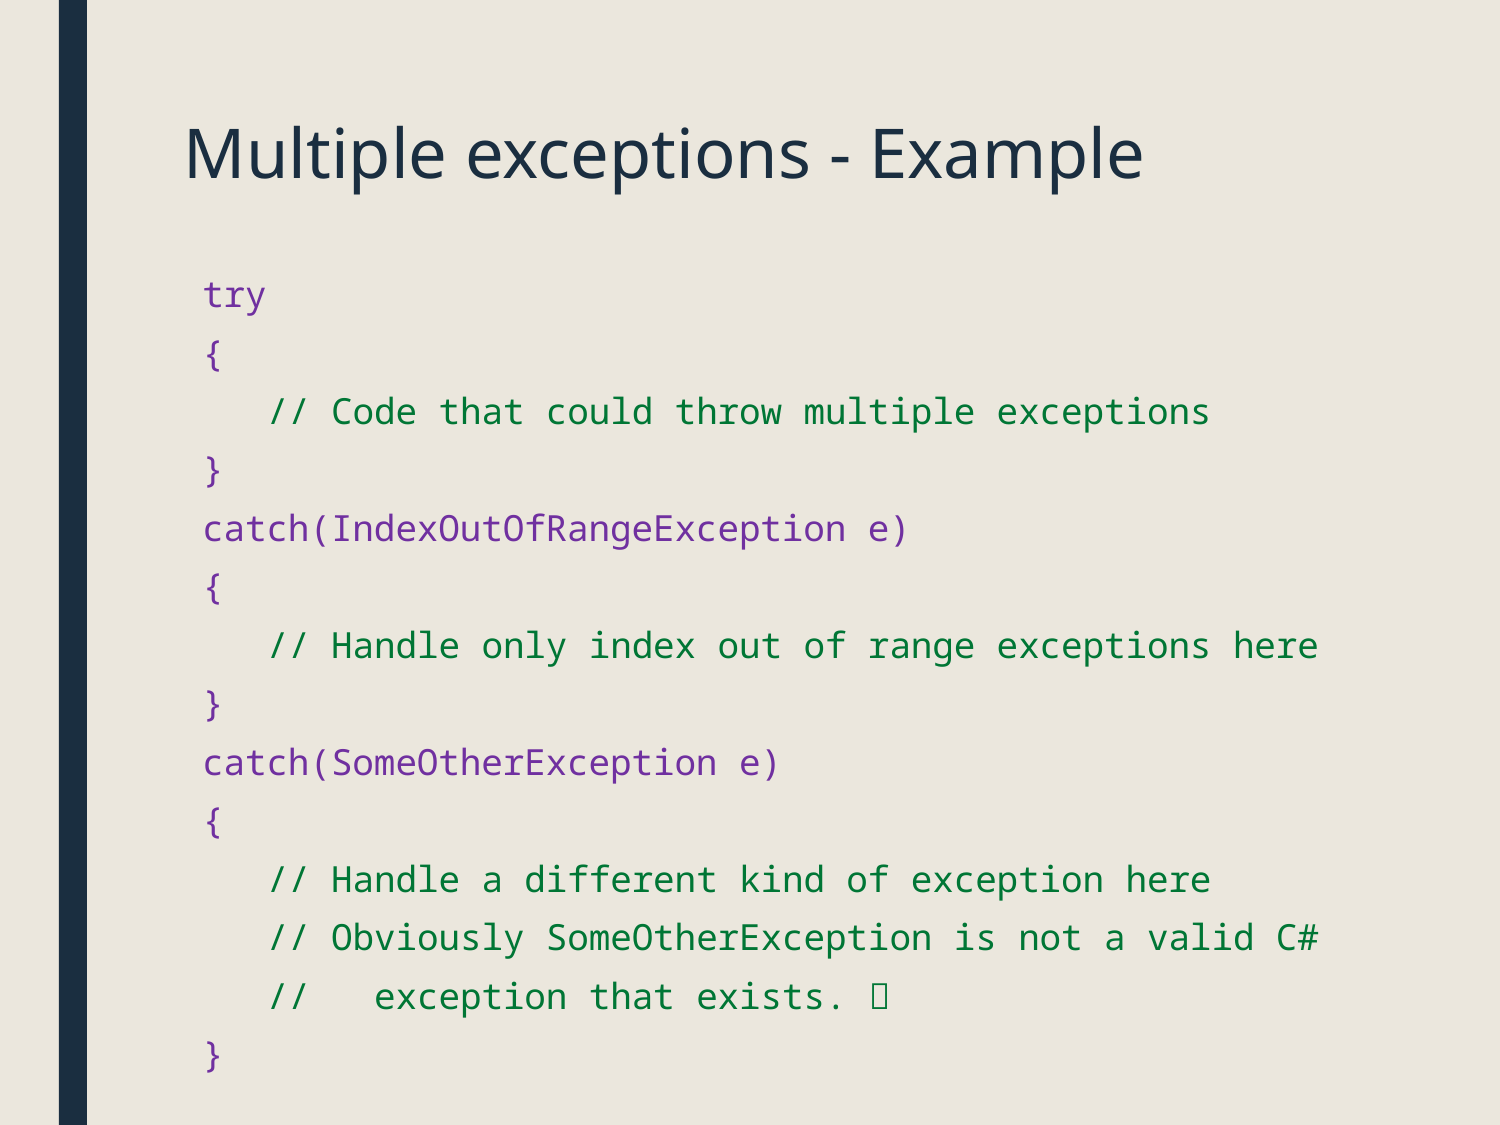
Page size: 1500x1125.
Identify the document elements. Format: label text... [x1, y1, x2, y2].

list try { // Code that could throw multiple exceptions } catch(IndexOutOfRangeException e) { // Handle only index out of range exceptions here } catch(SomeOtherException e) { // Handle a different kind of exception here // Obviously SomeOtherException is not a valid C# // exception that exists.  } [168, 267, 1437, 1092]
title Multiple exceptions - Example [168, 112, 1437, 227]
